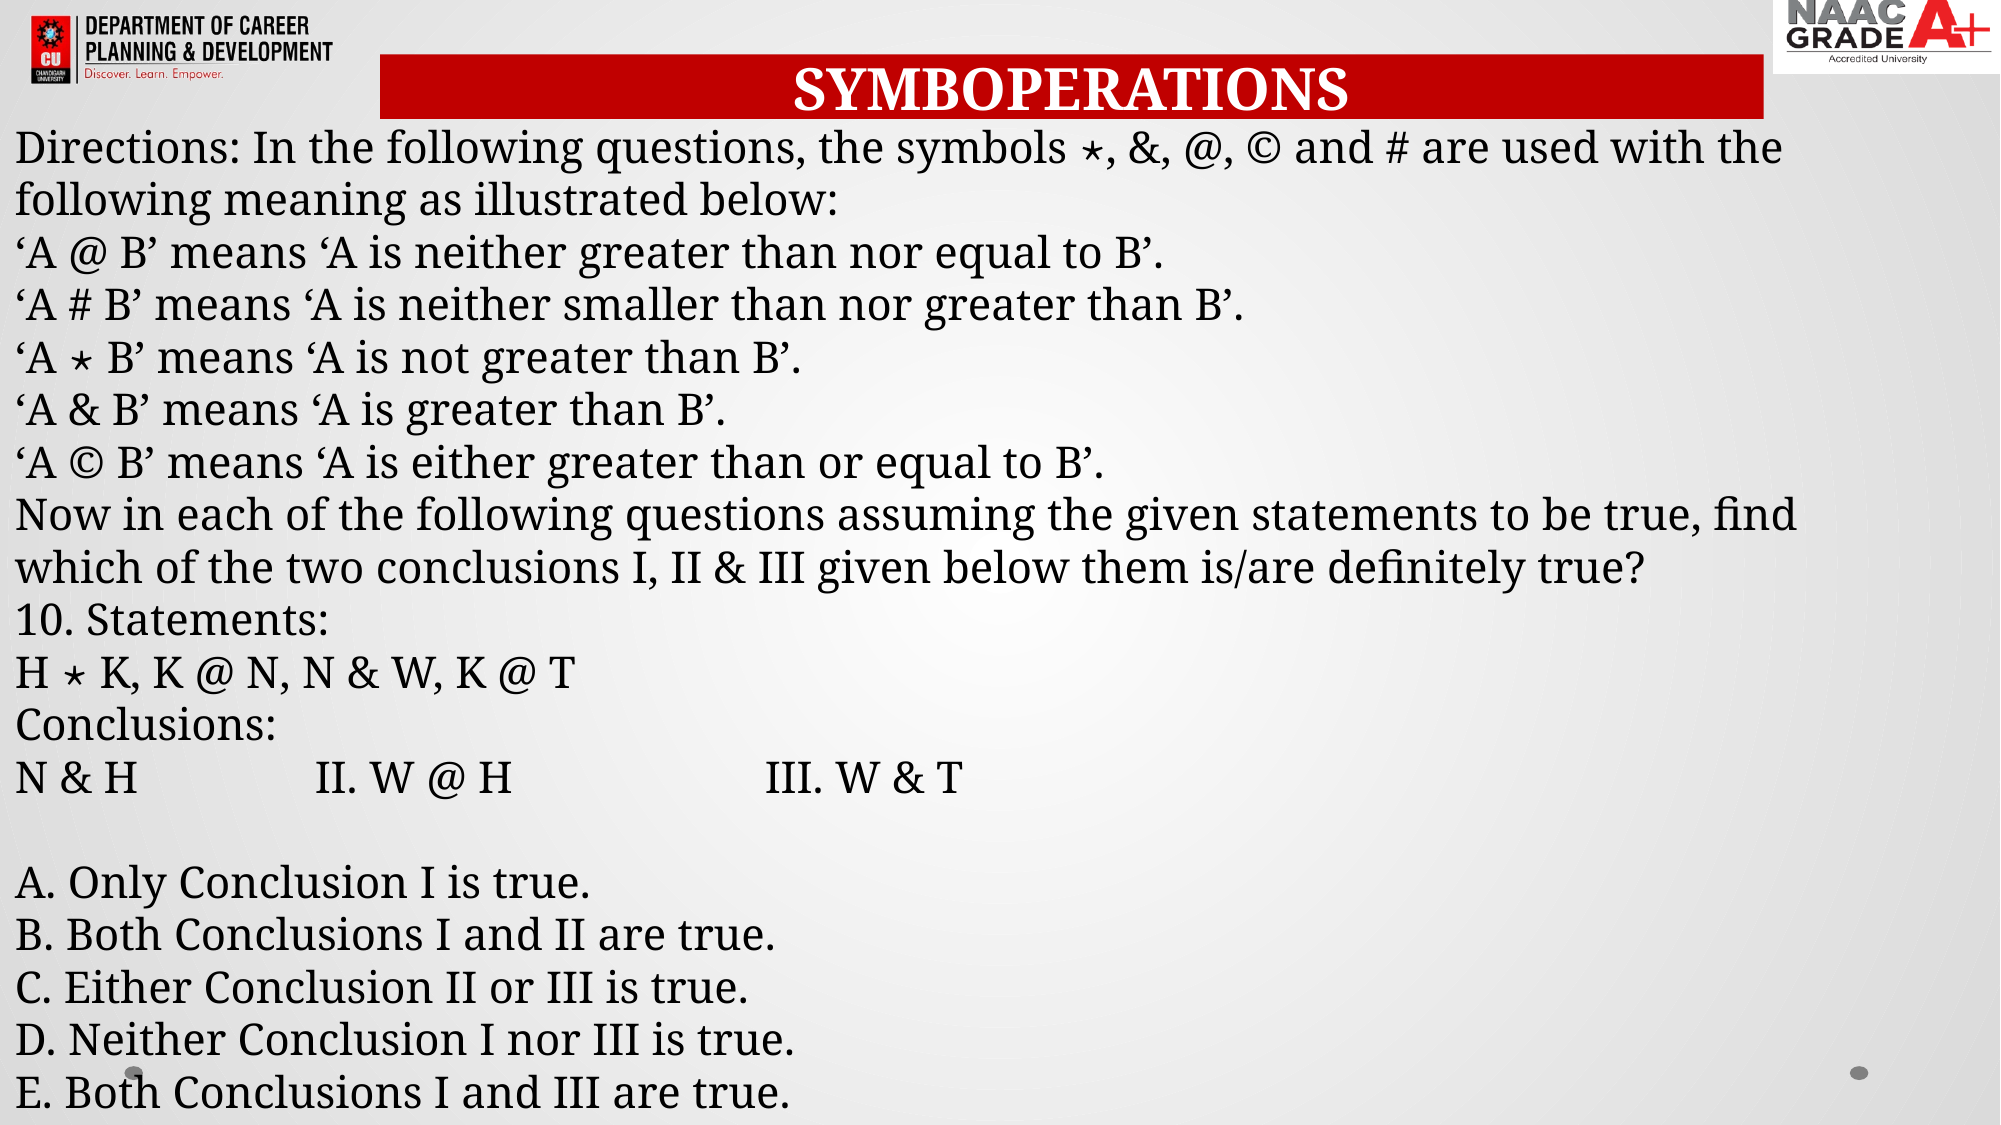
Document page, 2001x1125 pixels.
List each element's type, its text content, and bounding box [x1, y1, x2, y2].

text_box SYMBOPERATIONS [378, 52, 1766, 111]
text_box Directions: In the following questions, the symbols ⋆, &, @, © and # are used with the following meaning as illustrated below: ‘A @ B’ means ‘A is neither greater than nor equal to B’. ‘A # B’ means ‘A is neither smaller than nor greater than B’. ‘A ⋆ B’ means ‘A is not greater than B’. ‘A & B’ means ‘A is greater than B’. ‘A © B’ means ‘A is either greater than or equal to B’. Now in each of the following questions assuming the given statements to be true, find which of the two conclusions I, II & III given below them is/are definitely true? 10. Statements: H ⋆ K, K @ N, N & W, K @ T Conclusions: N & H II. W @ H III. W & T A. Only Conclusion I is true. B. Both Conclusions I and II are true. C. Either Conclusion II or III is true. D. Neither Conclusion I nor III is true. E. Both Conclusions I and III are true. [0, 111, 1839, 1125]
picture [23, 0, 349, 100]
picture [1772, 0, 2000, 74]
